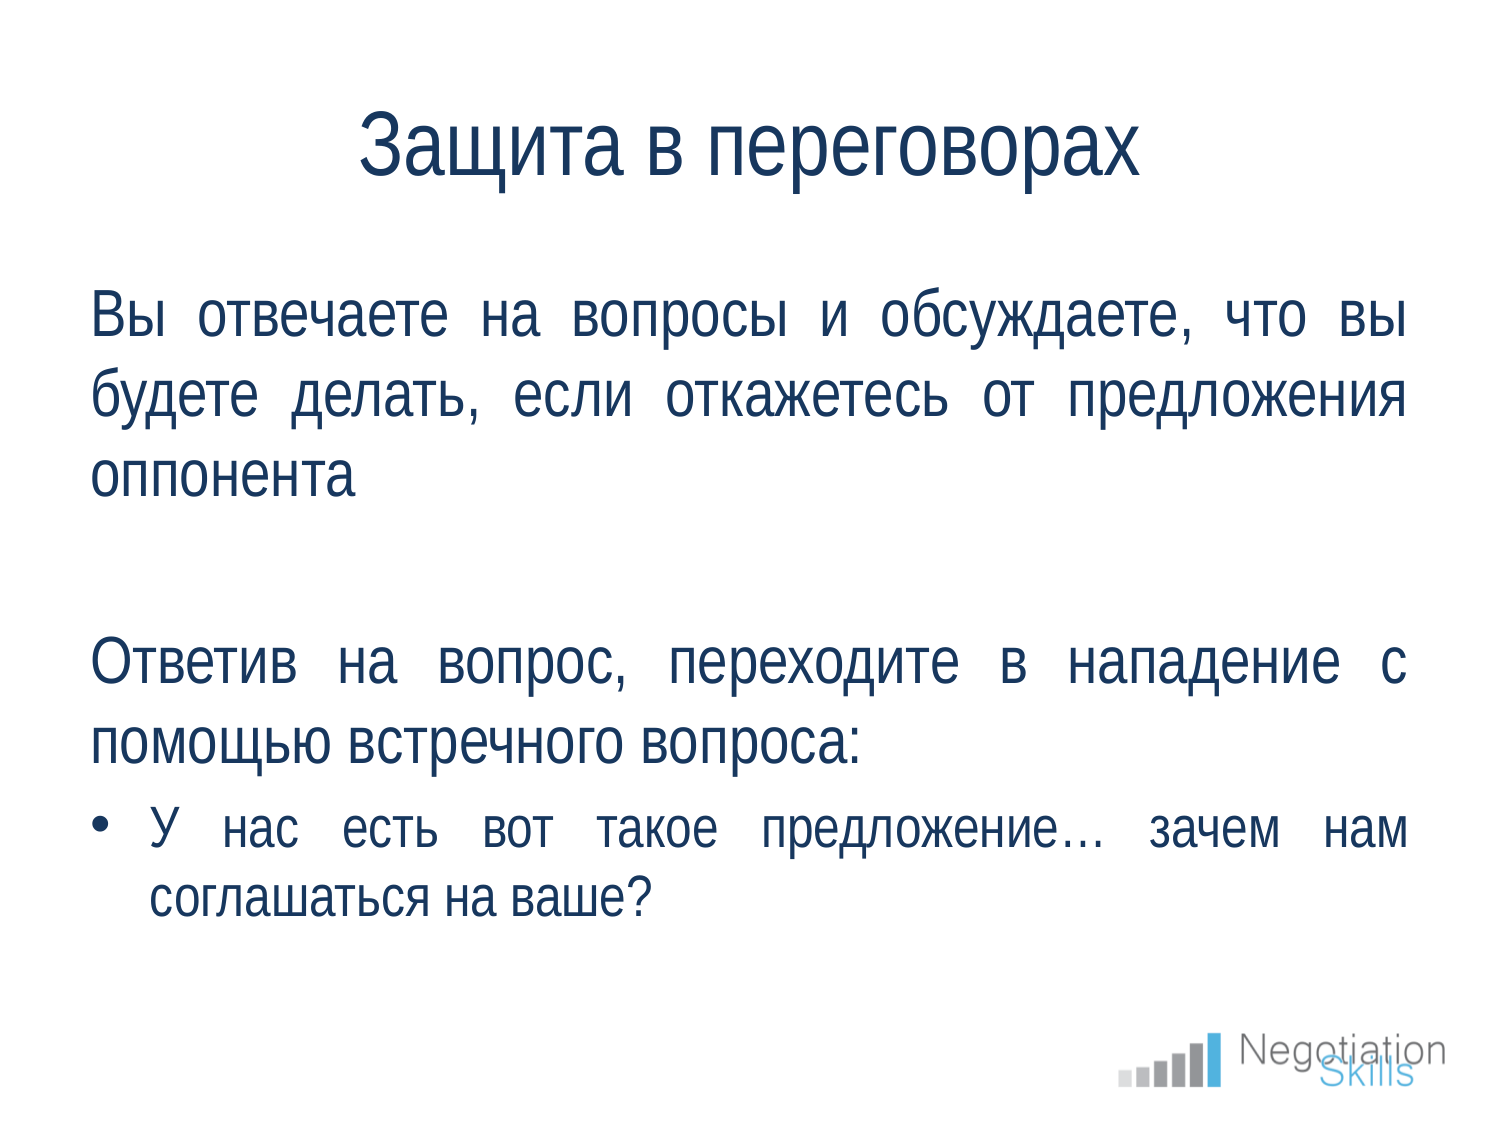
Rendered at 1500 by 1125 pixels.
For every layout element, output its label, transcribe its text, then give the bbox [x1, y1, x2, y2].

list Вы отвечаете на вопросы и обсуждаете, что вы будете делать, если откажетесь от предложения оппонента Ответив на вопрос, переходите в нападение с помощью встречного вопроса: У нас есть вот такое предложение… зачем нам соглашаться на ваше? [75, 262, 1425, 1005]
picture [1116, 1032, 1447, 1090]
title Защита в переговорах [75, 45, 1425, 233]
